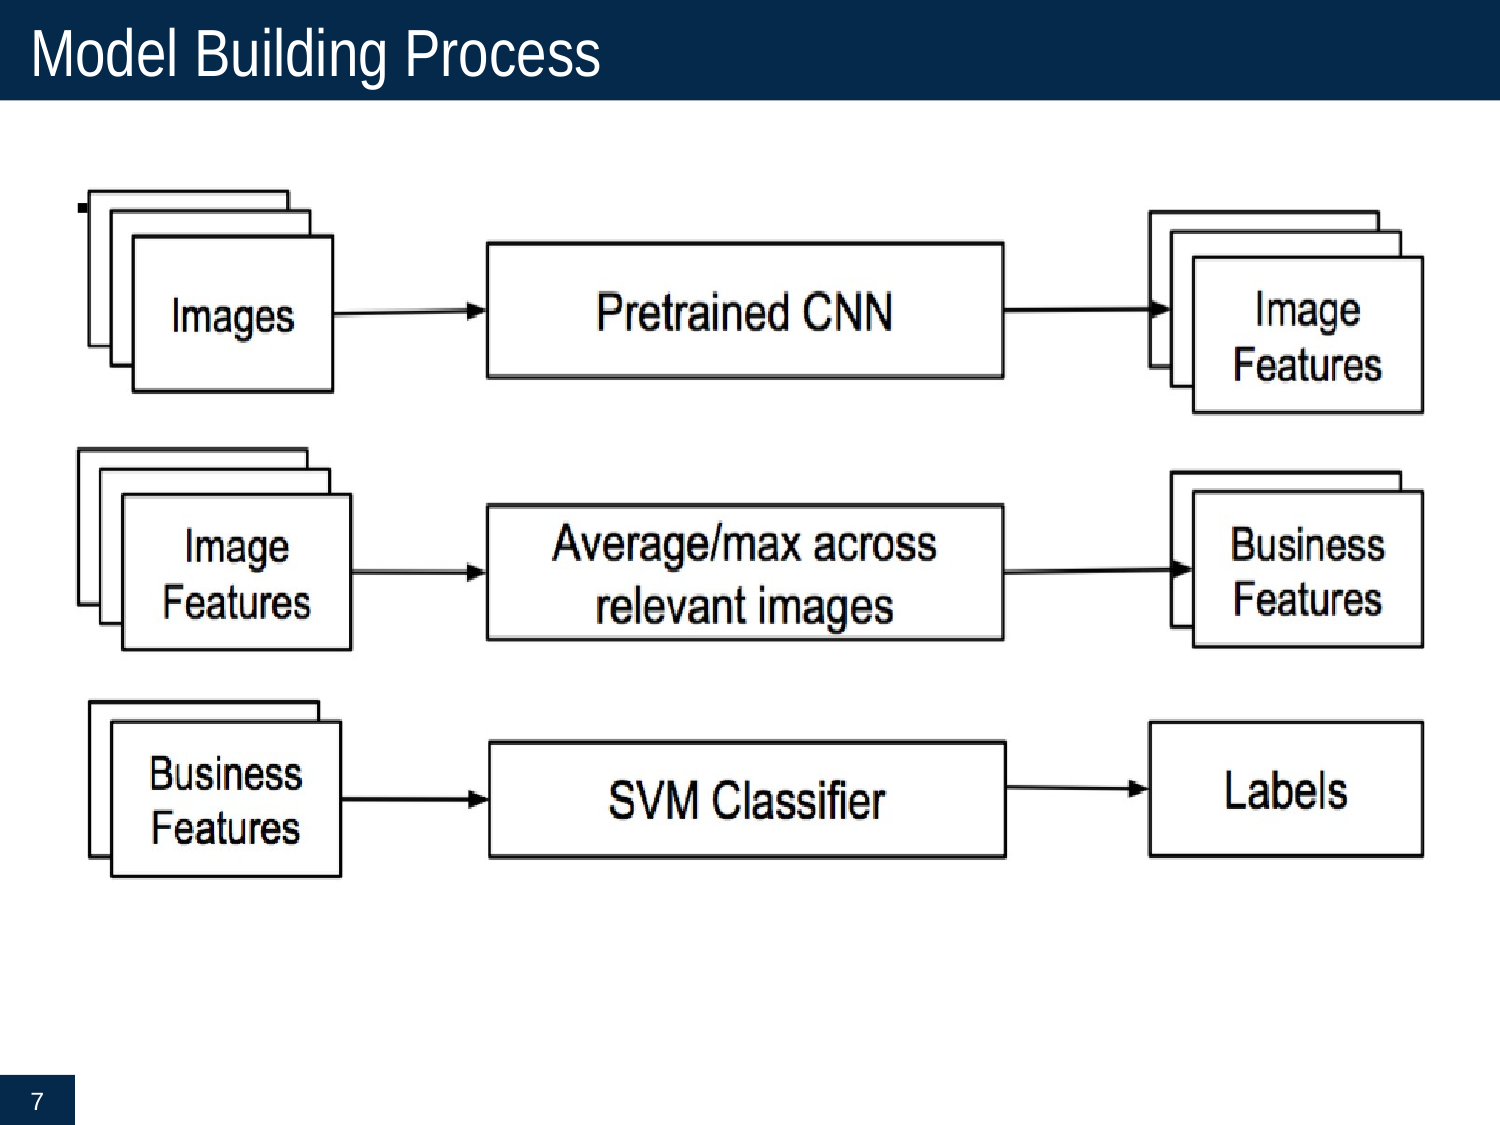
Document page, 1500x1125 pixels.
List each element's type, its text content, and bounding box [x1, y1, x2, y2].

list [74, 187, 1426, 882]
title Model Building Process [0, 0, 1500, 101]
slide_number 7 [0, 1074, 75, 1125]
